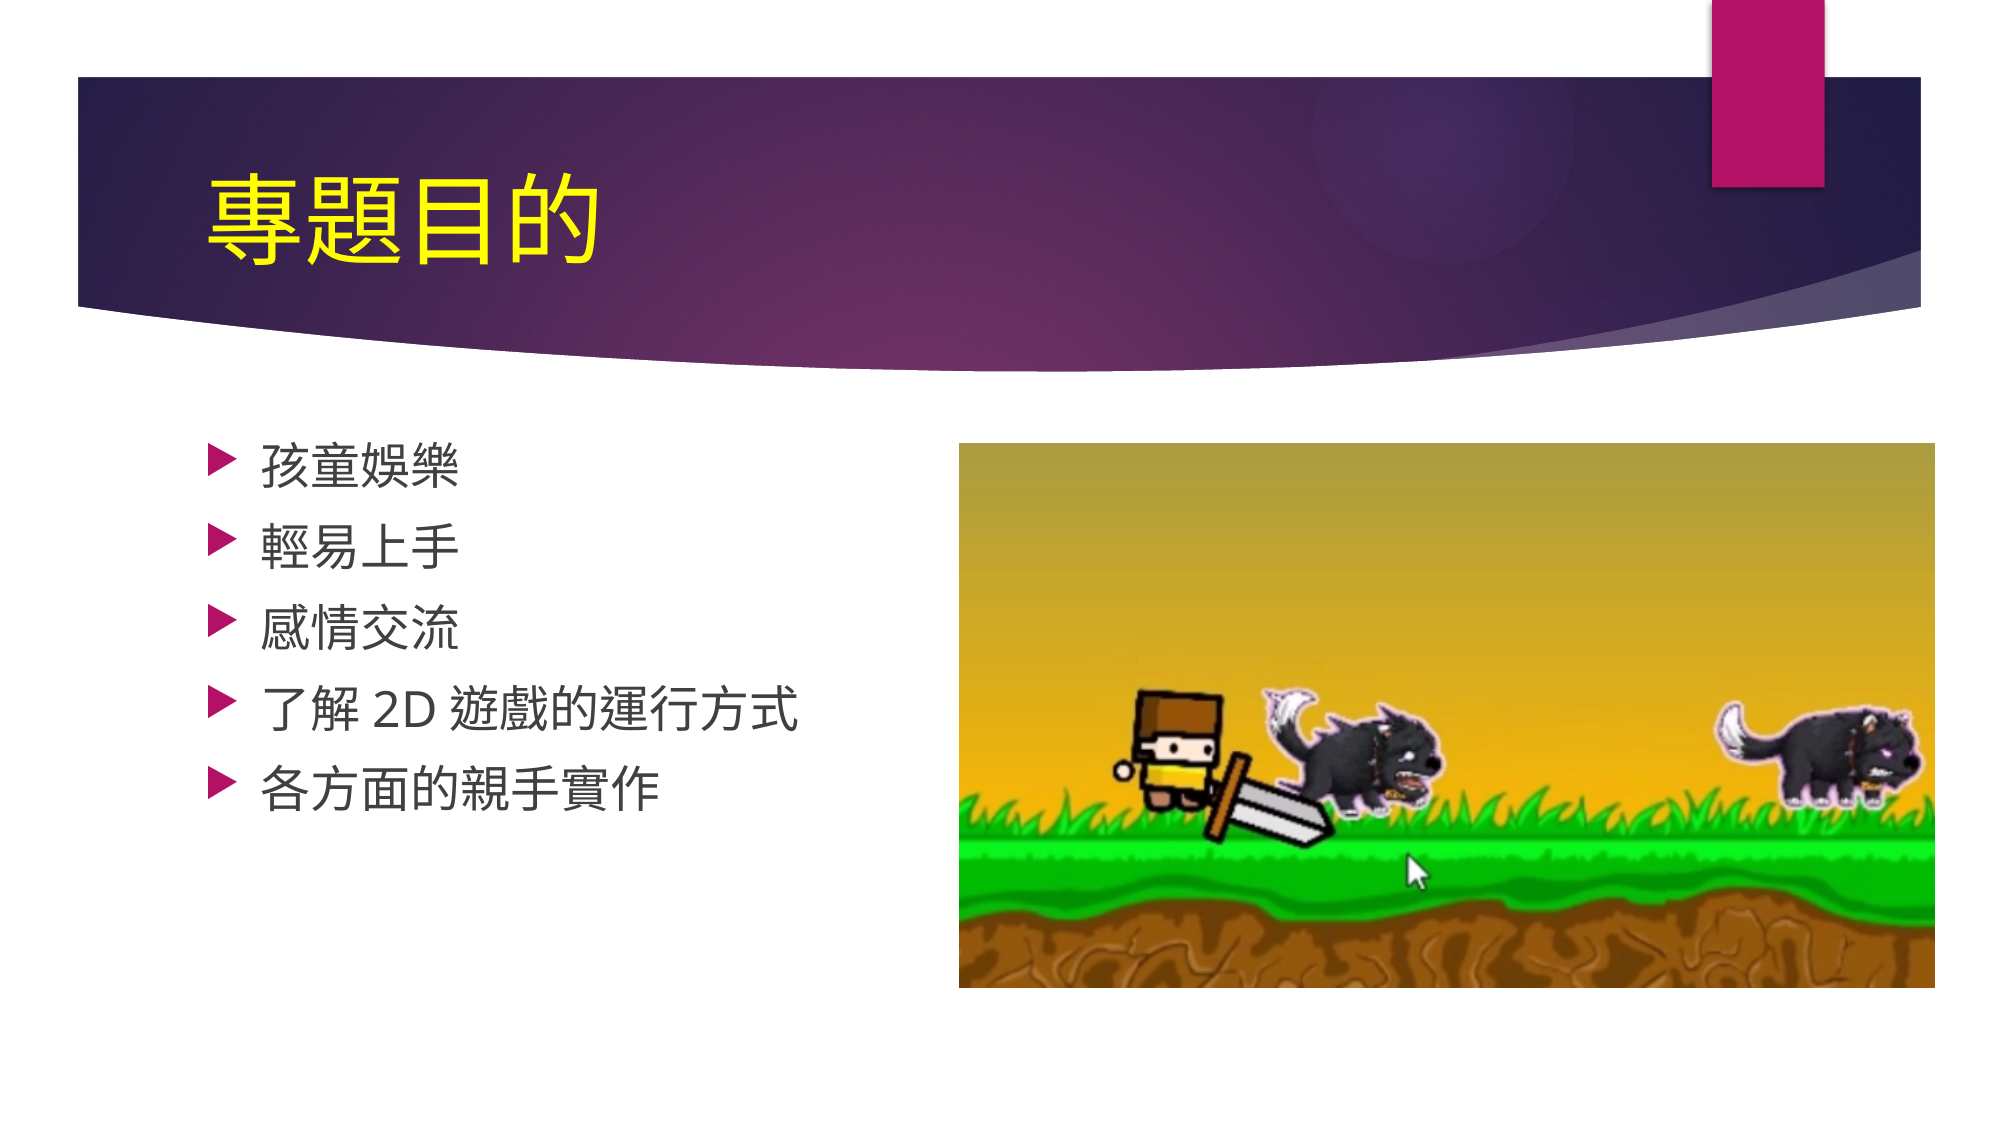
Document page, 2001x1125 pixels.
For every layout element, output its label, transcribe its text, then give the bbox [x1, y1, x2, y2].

list 孩童娛樂 輕易上手 感情交流 了解2D遊戲的運行方式 各方面的親手實作 [189, 427, 1638, 988]
title 專題目的 [189, 159, 1627, 276]
picture [959, 443, 1935, 988]
